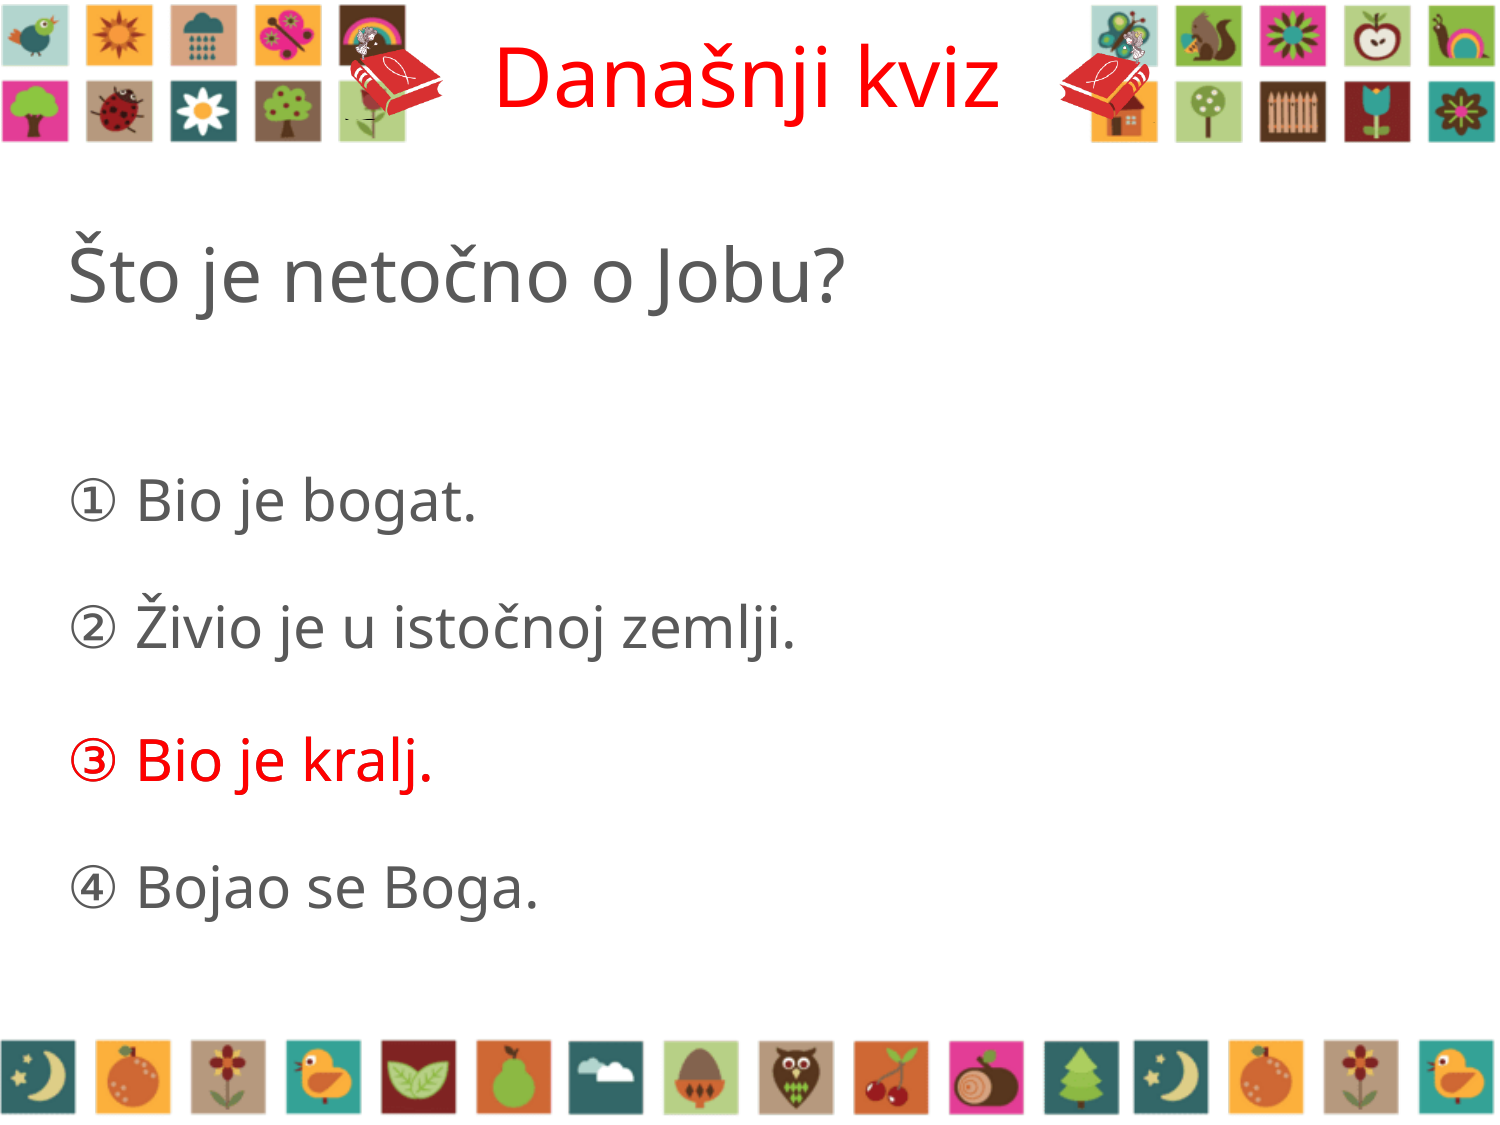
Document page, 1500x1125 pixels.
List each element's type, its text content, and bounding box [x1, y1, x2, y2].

picture [1028, 3, 1500, 150]
text_box Današnji kviz [425, 16, 1076, 131]
text_box ③ Bio je kralj. [53, 716, 1483, 801]
text_box ① Bio je bogat. [53, 456, 1436, 541]
text_box ② Živio je u istočnoj zemlji. [53, 582, 1436, 668]
text_box ④ Bojao se Boga. [53, 842, 1483, 928]
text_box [0, 1028, 1500, 1118]
picture [0, 3, 475, 150]
text_box Što je netočno o Jobu? [53, 219, 1436, 325]
